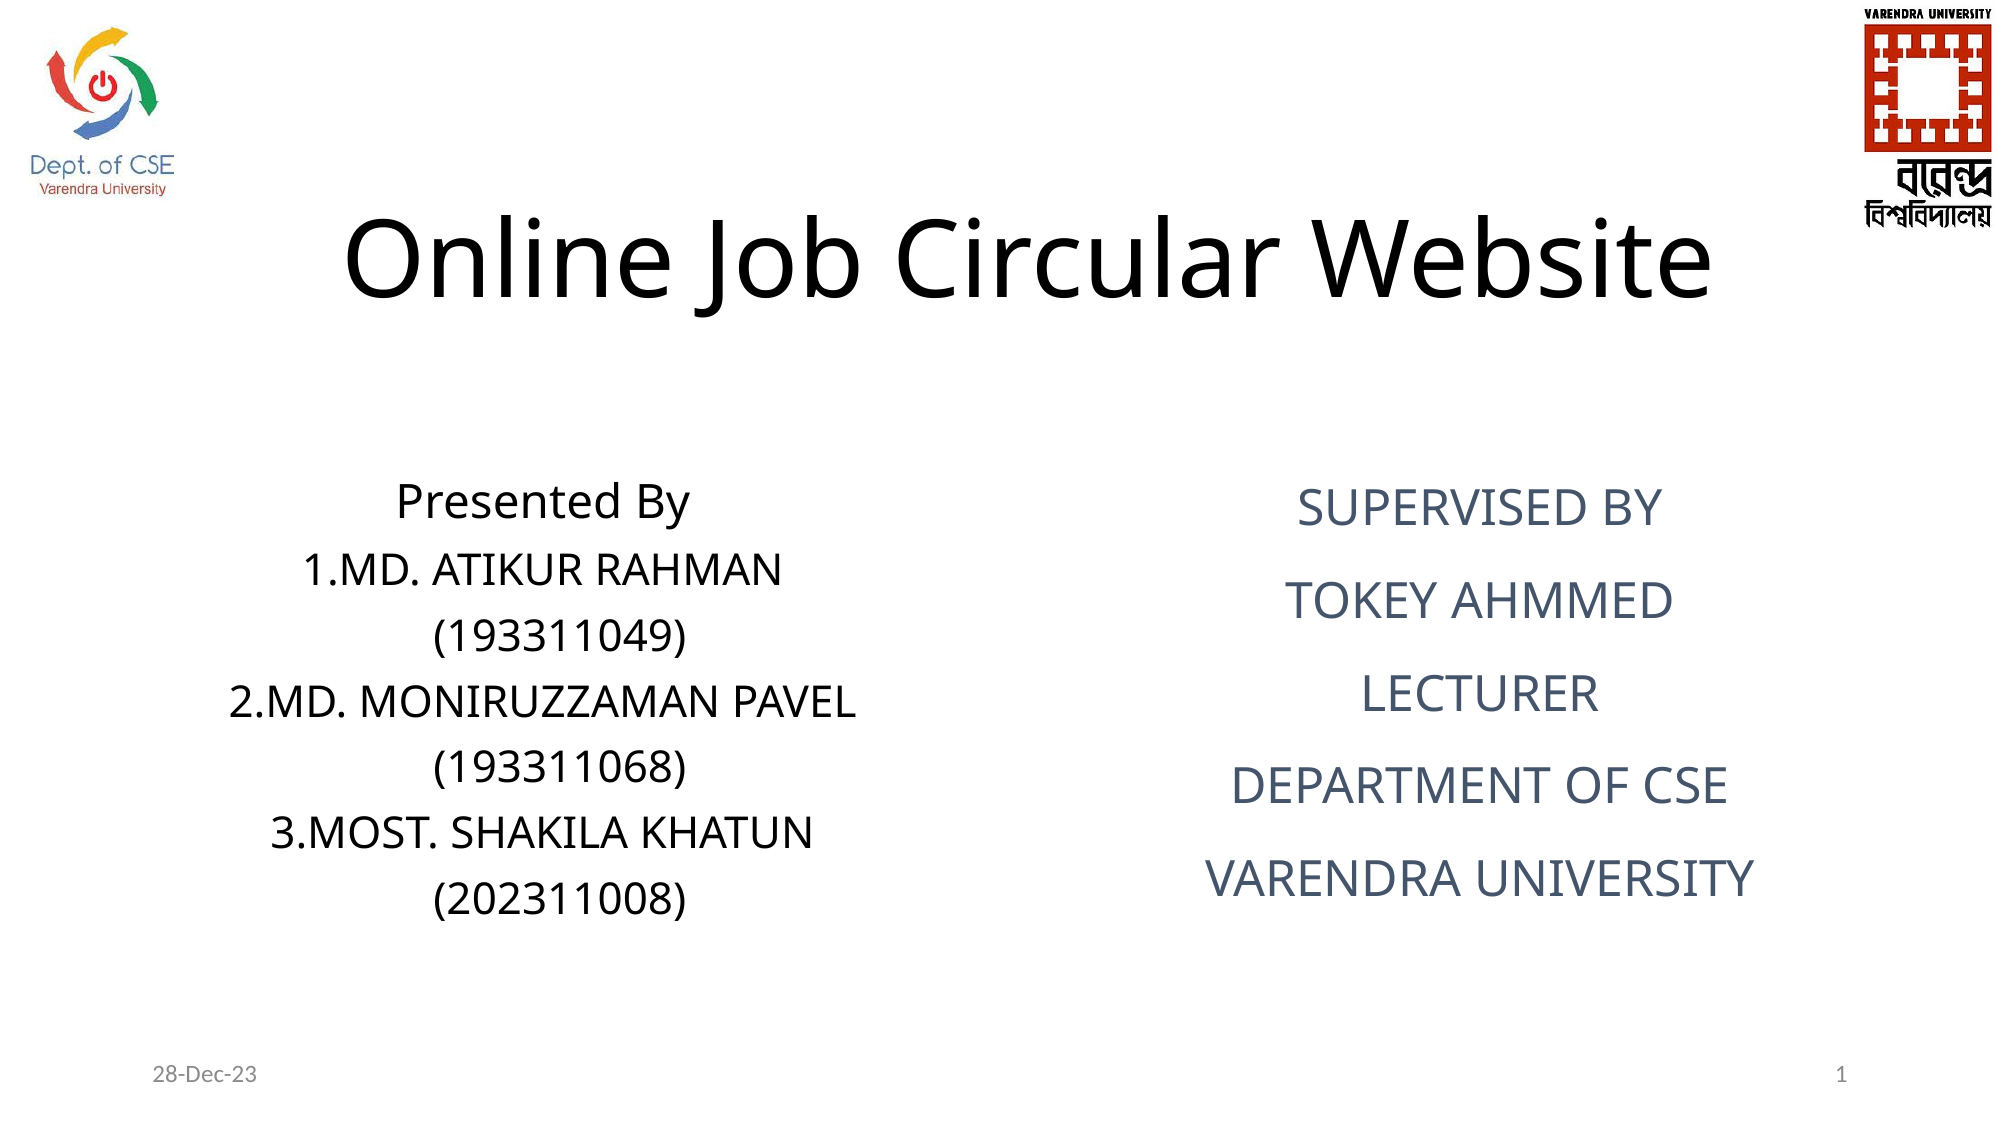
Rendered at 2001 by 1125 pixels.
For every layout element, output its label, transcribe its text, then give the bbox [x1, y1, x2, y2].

picture [1854, 0, 2000, 238]
picture [0, 10, 202, 213]
slide_number 1 [1412, 1042, 1863, 1103]
slide_number 28-Dec-23 [137, 1042, 588, 1103]
text_box Supervised by Tokey Ahmmed Lecturer Department of cse Varendra university [1149, 455, 1811, 915]
subtitle Presented By 1.MD. ATIKUR RAHMAN (193311049) 2.MD. MONIRUZZAMAN PAVEL (193311068) 3.MOST. SHAKILA KHATUN (202311008) [212, 470, 874, 979]
title Online Job Circular Website [307, 184, 1750, 329]
